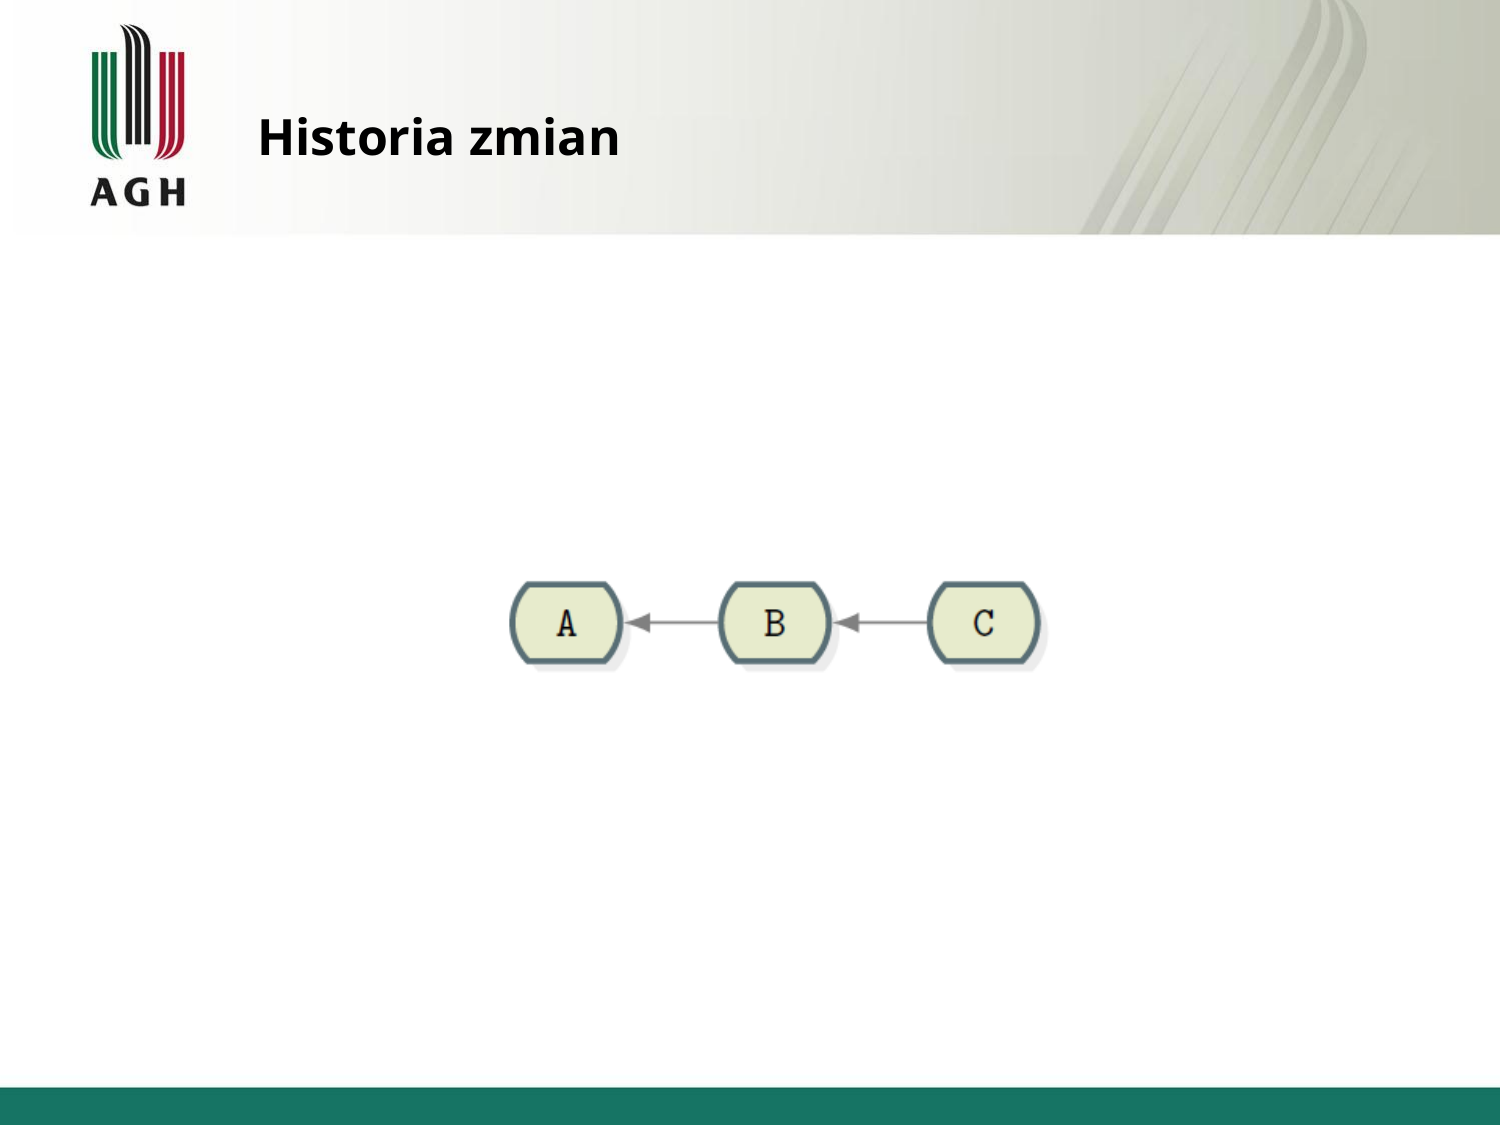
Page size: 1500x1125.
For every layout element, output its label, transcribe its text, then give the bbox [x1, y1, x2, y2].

title Historia zmian [242, 90, 1425, 186]
picture [0, 0, 1500, 1125]
